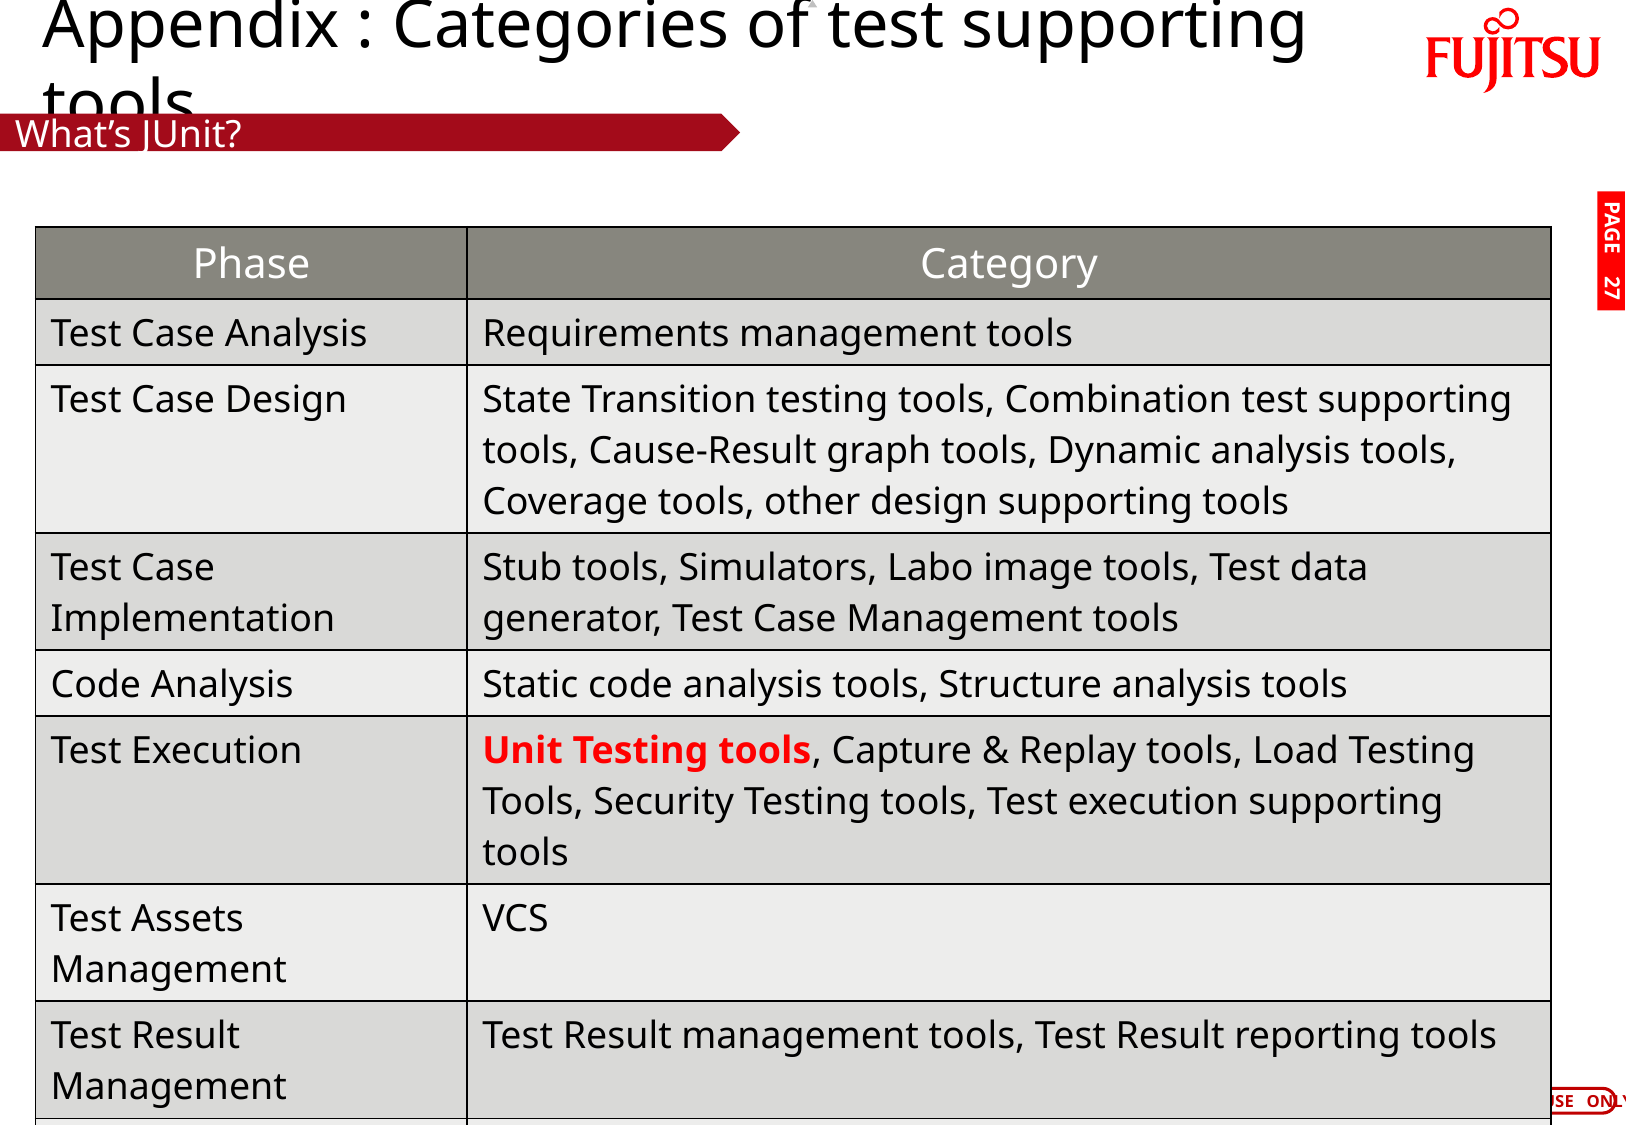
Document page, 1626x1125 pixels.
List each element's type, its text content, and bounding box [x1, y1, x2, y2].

table_cell Incident management tools [468, 1119, 1550, 1125]
table_cell Test Result Management [36, 1002, 466, 1118]
title Appendix : Categories of test supporting tools [28, 28, 1404, 93]
table_cell Test Result management tools, Test Result reporting tools [468, 1002, 1550, 1118]
table_cell Test Case Implementation [36, 534, 466, 649]
table_cell Test Case Design [36, 366, 466, 532]
table_cell Incident Management [36, 1119, 466, 1125]
table_cell Test Execution [36, 717, 466, 883]
slide_number PAGE 26 [1597, 191, 1625, 311]
table_cell Requirements management tools [468, 300, 1550, 364]
table_header Category [468, 228, 1550, 298]
table_cell Unit Testing tools, Capture & Replay tools, Load Testing Tools, Security Testing tools, Test execution supporting tools [468, 717, 1550, 883]
table_cell Static code analysis tools, Structure analysis tools [468, 651, 1550, 715]
table_cell Test Assets Management [36, 885, 466, 1000]
table_cell VCS [468, 885, 1550, 1000]
table_cell State Transition testing tools, Combination test supporting tools, Cause-Result graph tools, Dynamic analysis tools, Coverage tools, other design supporting tools [468, 366, 1550, 532]
table_cell Code Analysis [36, 651, 466, 715]
table_cell Stub tools, Simulators, Labo image tools, Test data generator, Test Case Management tools [468, 534, 1550, 649]
table_header Phase [36, 228, 466, 298]
table_cell Test Case Analysis [36, 300, 466, 364]
text_box What’s JUnit? [0, 111, 743, 154]
